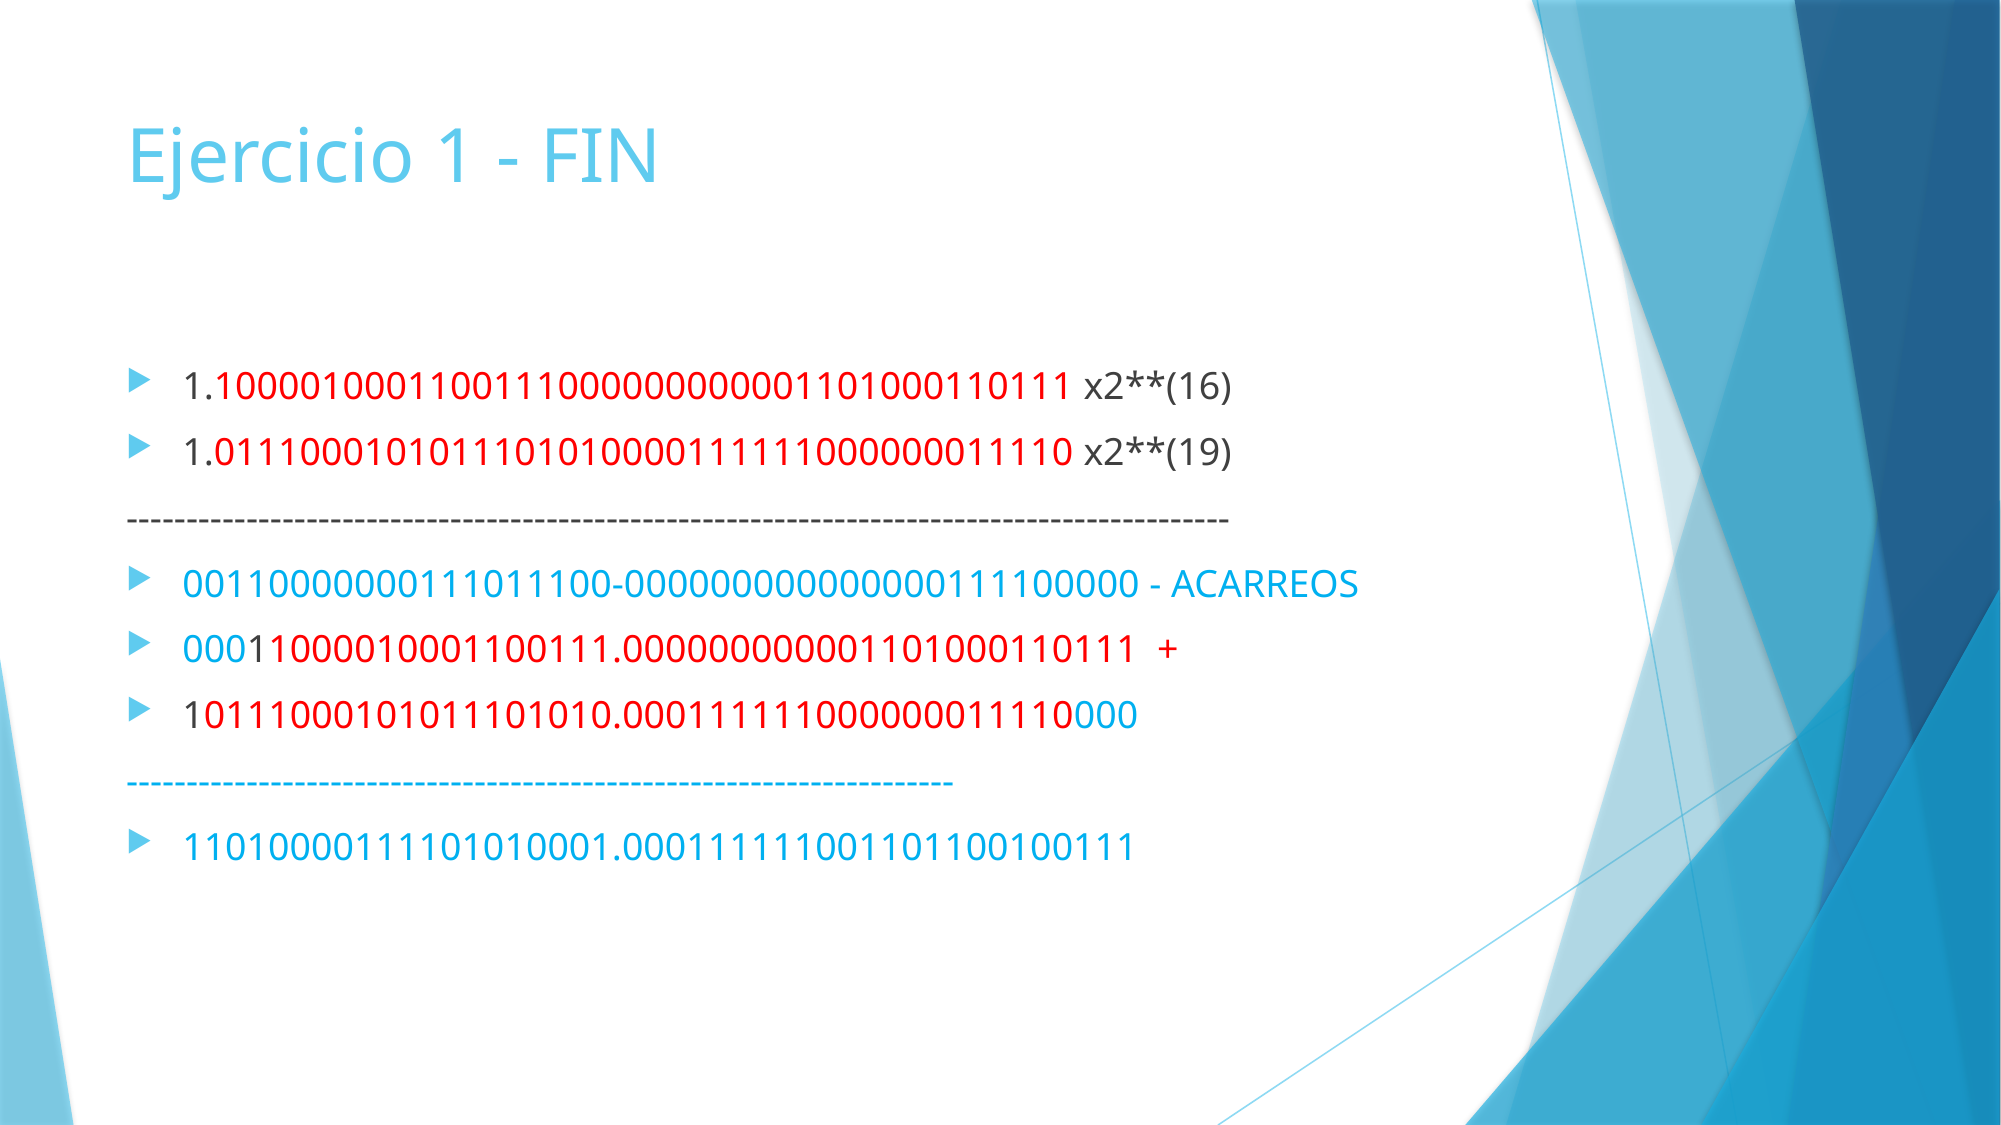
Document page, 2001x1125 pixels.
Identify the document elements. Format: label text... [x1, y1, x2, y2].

list 1.1000010001100111000000000001101000110111 x2**(16) 1.0111000101011101010000111111000000011110 x2**(19) -------------------------------------------------------------------------------------------- 00110000000111011100-000000000000000111100000 - ACARREOS 00011000010001100111.000000000001101000110111 + 10111000101011101010.000111111000000011110000 --------------------------------------------------------------------- 11010000111101010001.000111111001101100100111 [111, 354, 1522, 992]
title Ejercicio 1 - FIN [111, 99, 1522, 317]
